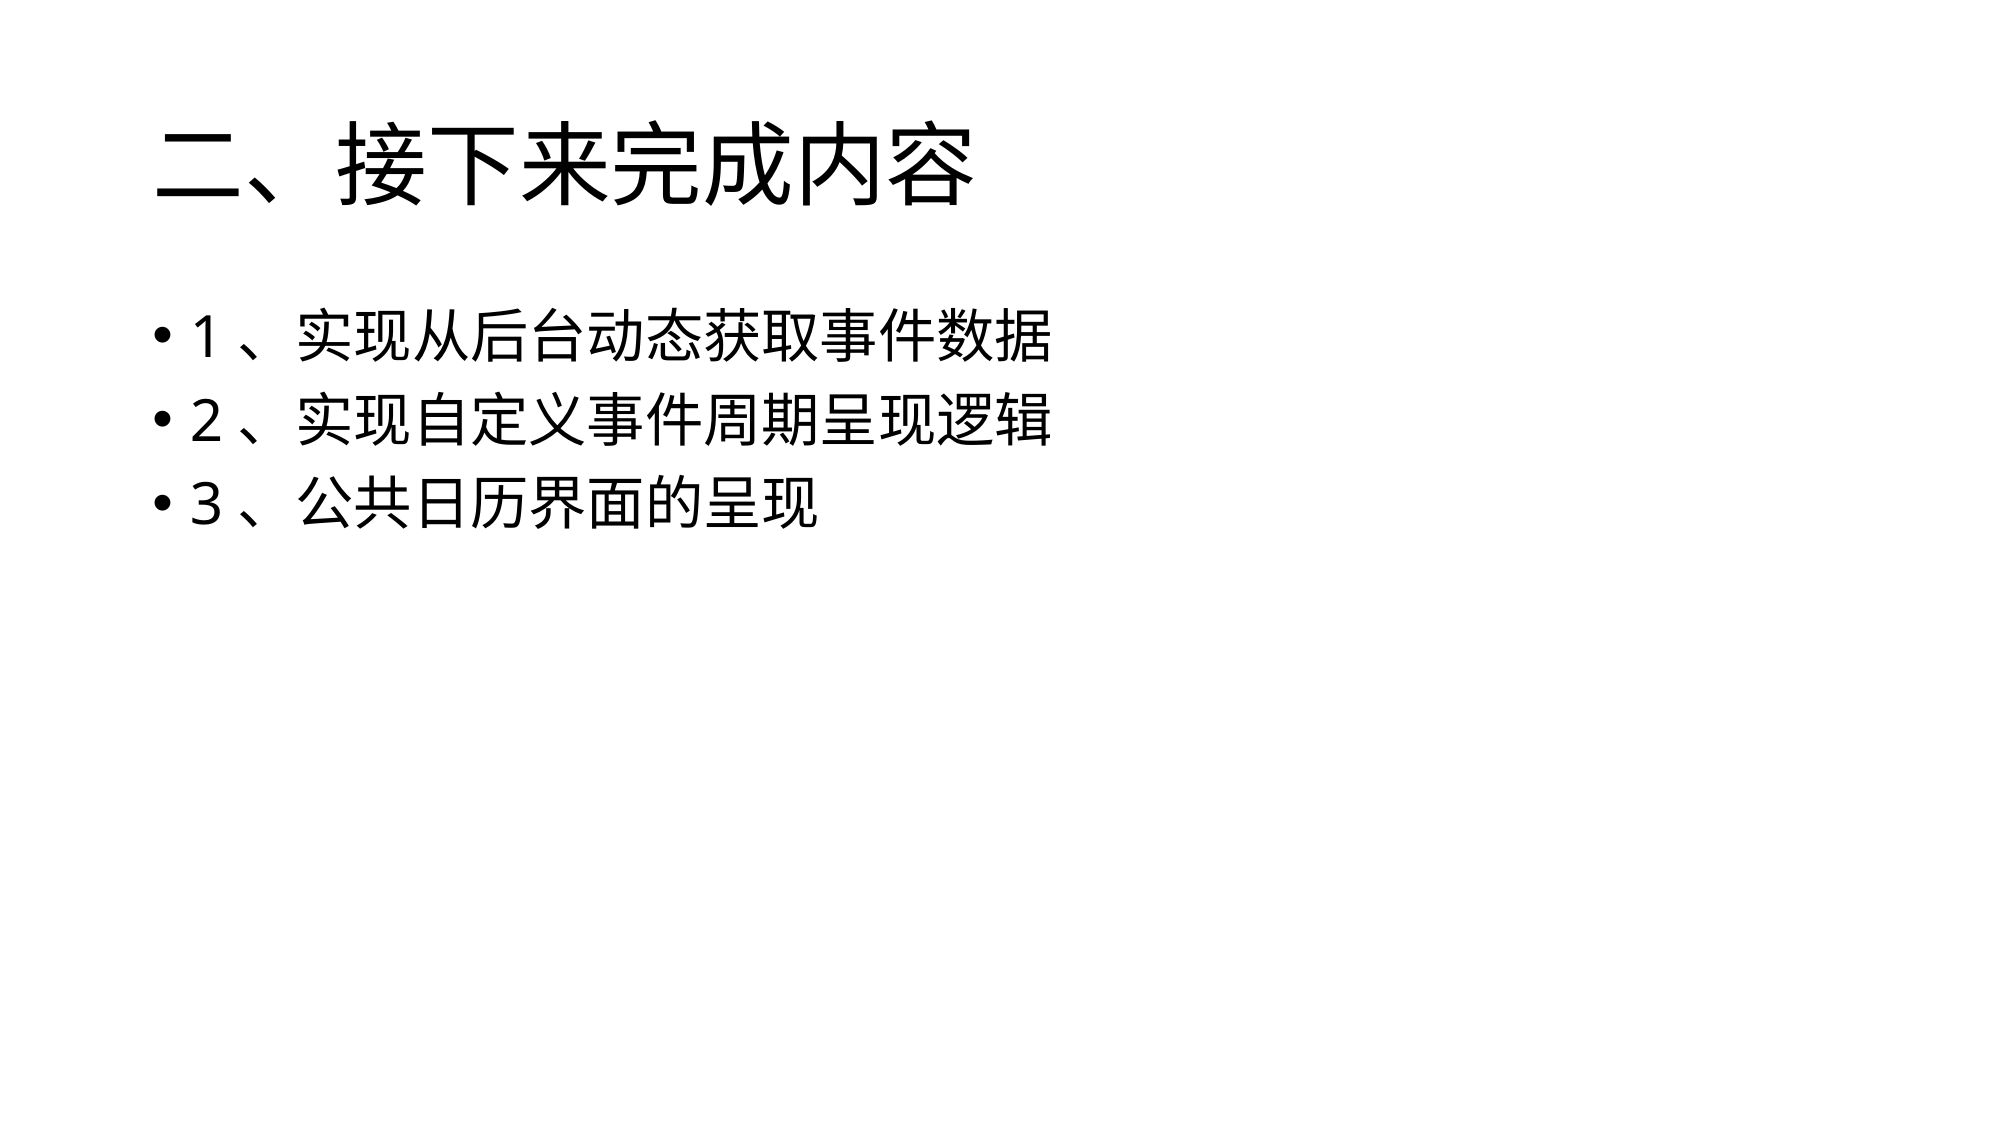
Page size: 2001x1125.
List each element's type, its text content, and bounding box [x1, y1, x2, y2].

list 1、实现从后台动态获取事件数据 2、实现自定义事件周期呈现逻辑 3、公共日历界面的呈现 [137, 299, 1863, 1014]
title 二、接下来完成内容 [137, 59, 1863, 278]
